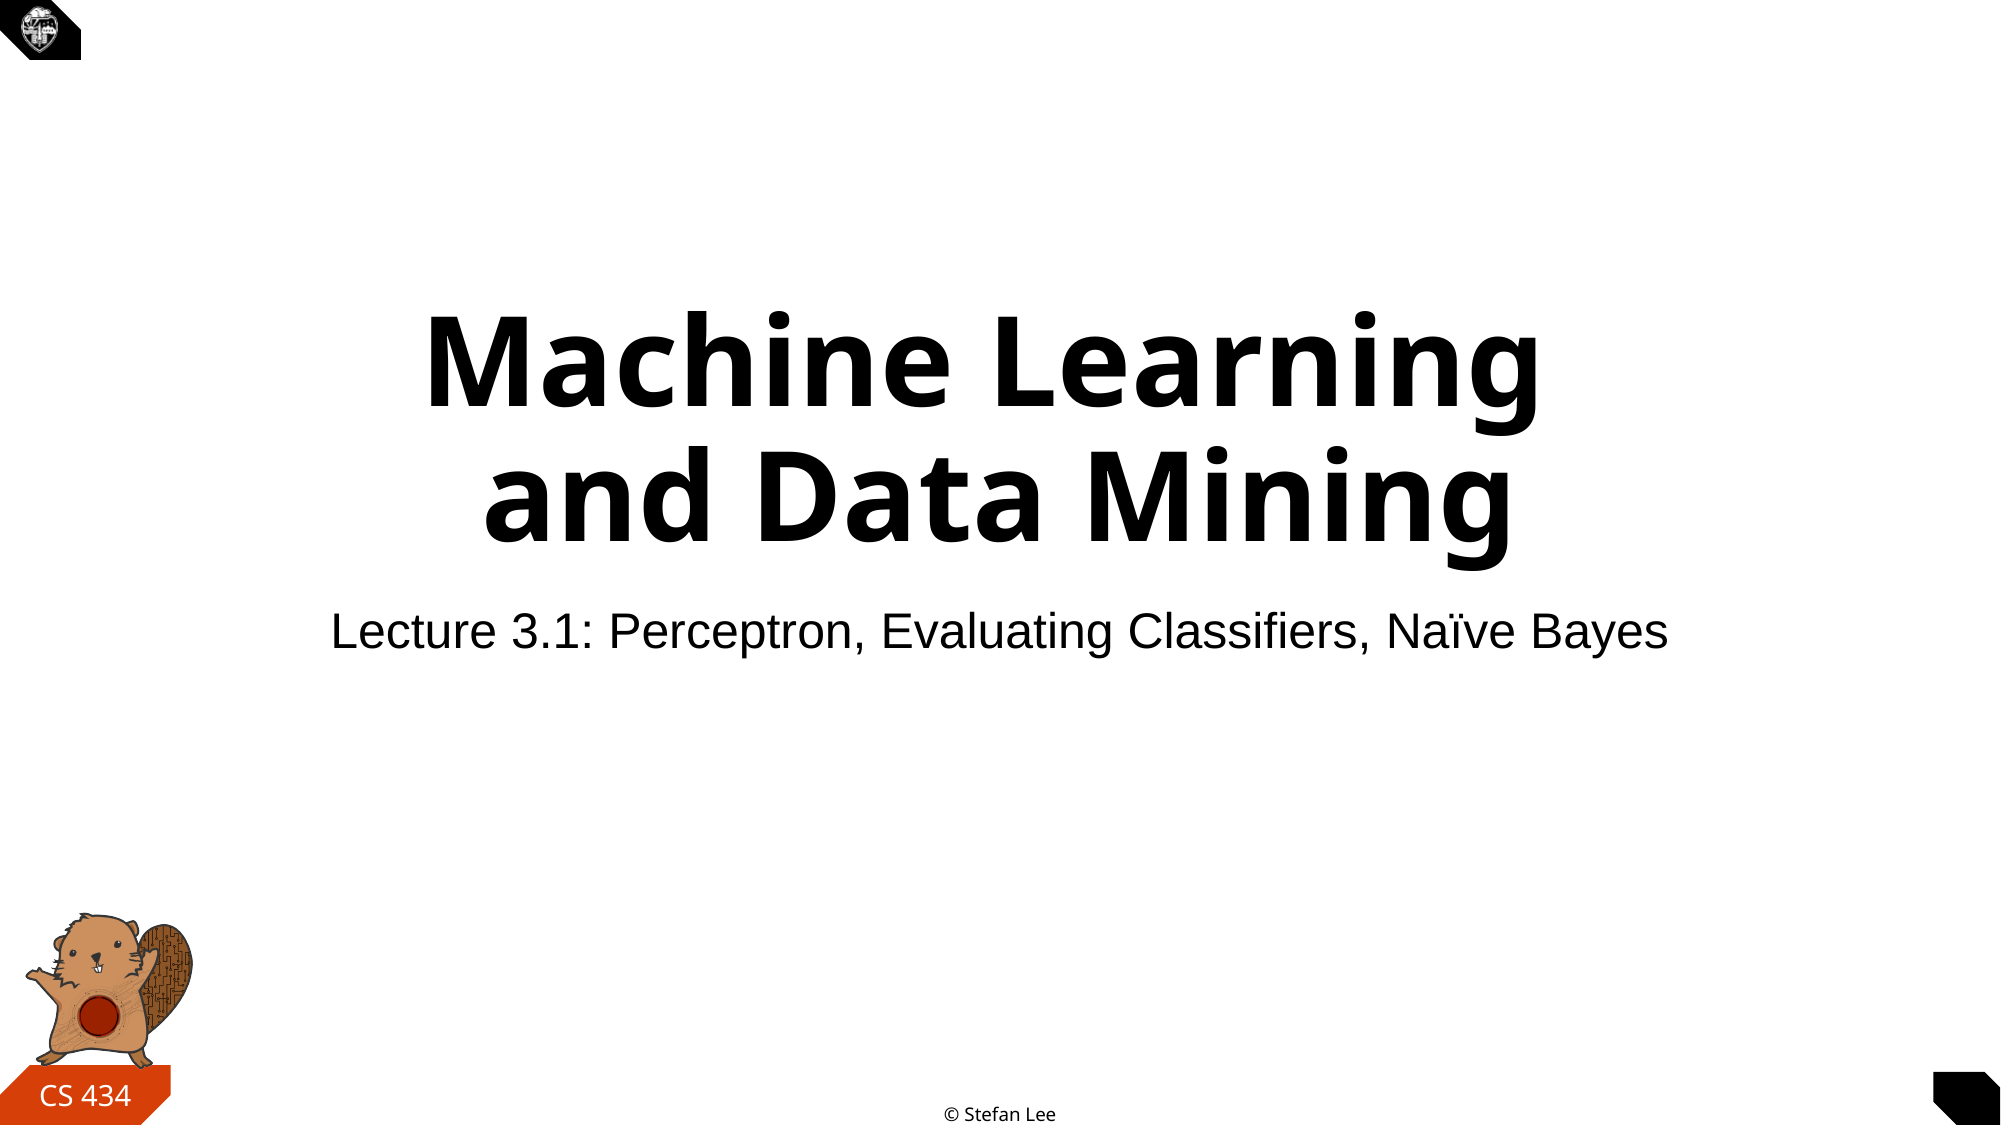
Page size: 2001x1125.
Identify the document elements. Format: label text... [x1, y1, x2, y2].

subtitle Lecture 3.1: Perceptron, Evaluating Classifiers, Naïve Bayes [249, 590, 1750, 863]
title Machine Learning and Data Mining [173, 184, 1826, 576]
picture [21, 6, 60, 54]
picture [21, 904, 197, 1077]
